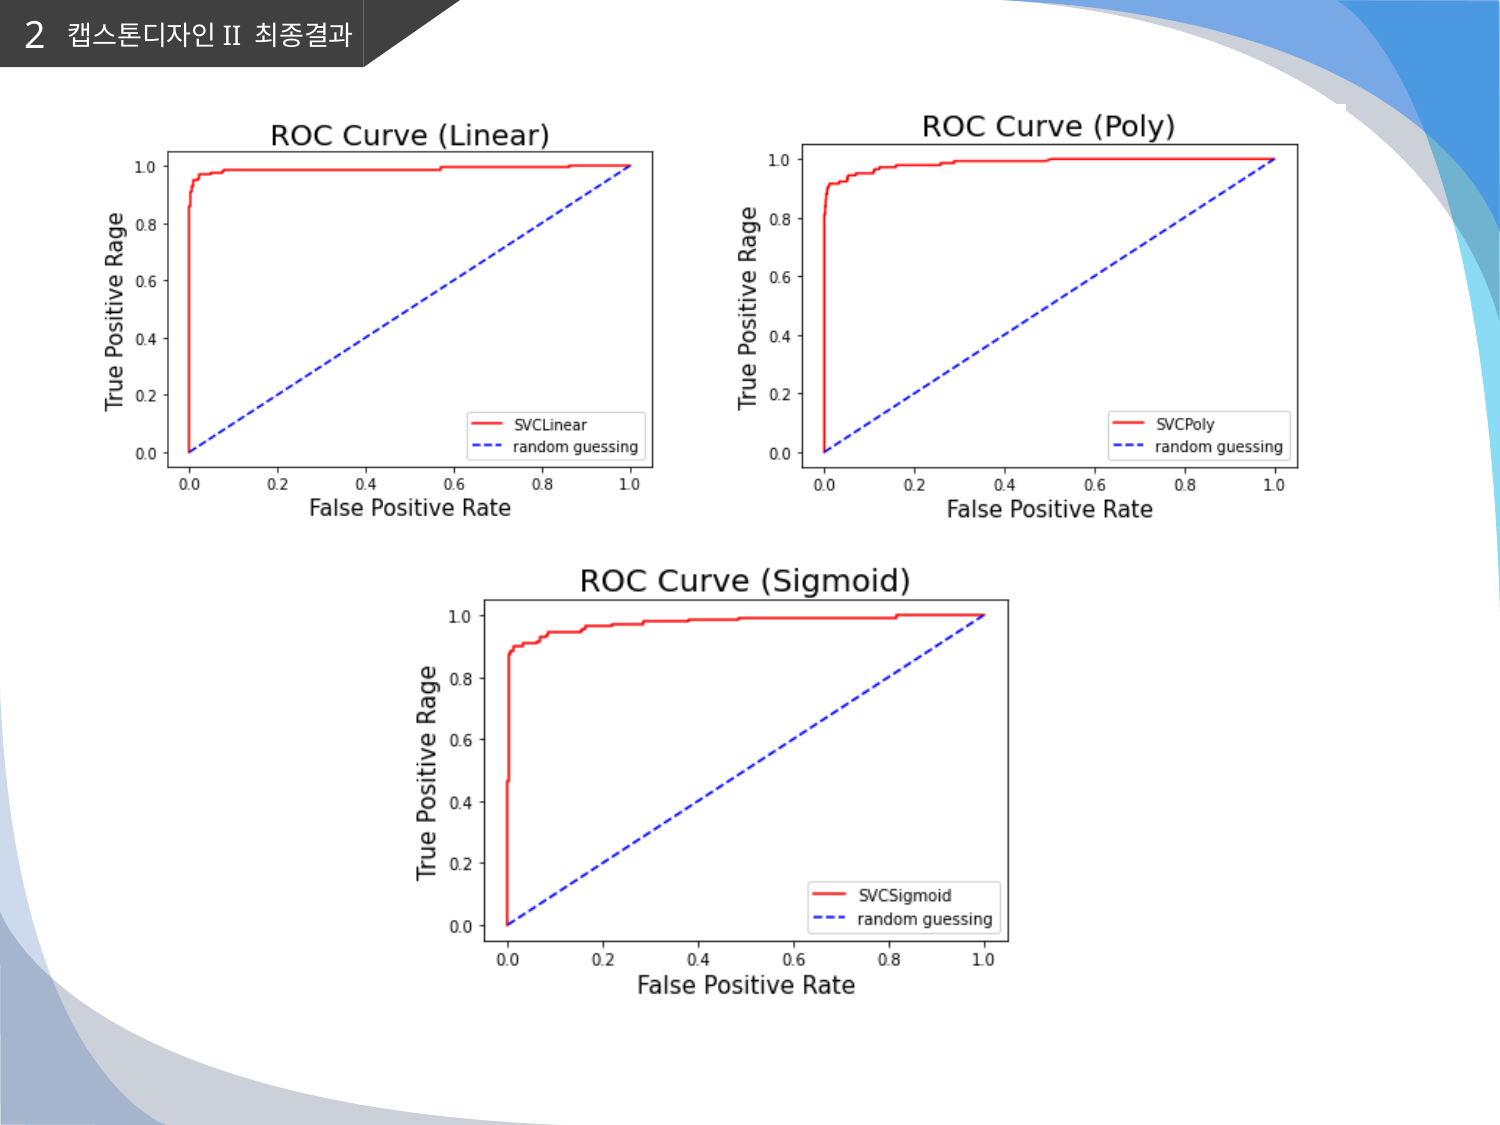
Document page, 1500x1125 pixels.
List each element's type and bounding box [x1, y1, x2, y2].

picture [408, 561, 1040, 1028]
text_box [0, 0, 461, 68]
picture [85, 104, 1347, 533]
